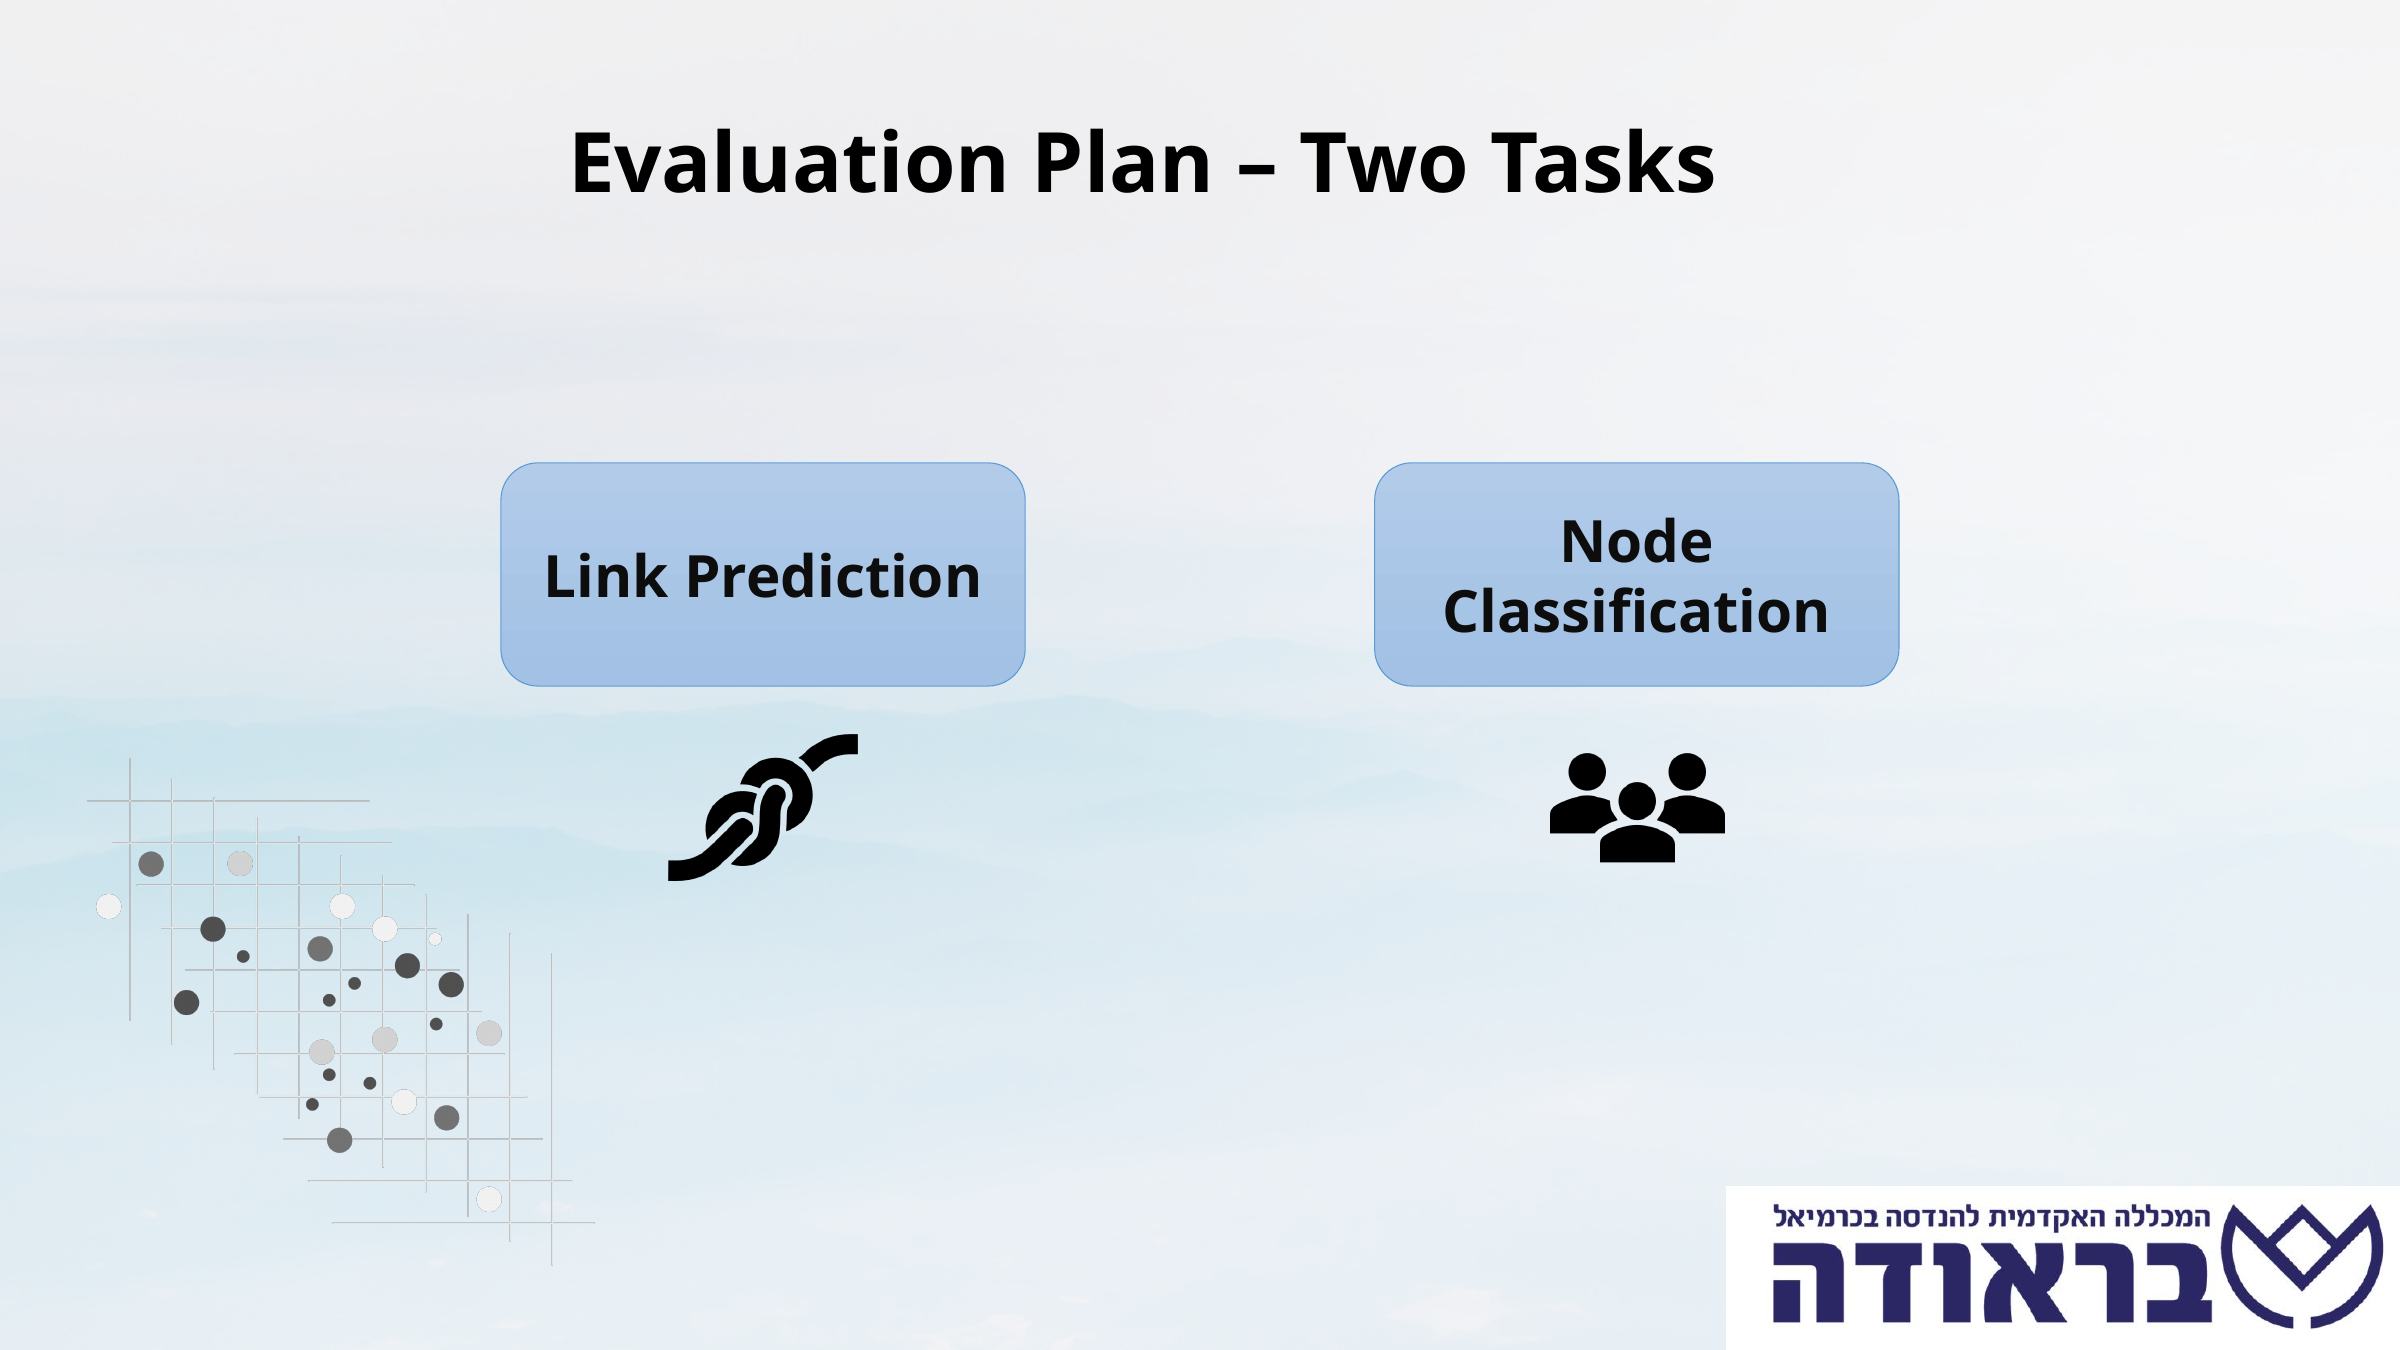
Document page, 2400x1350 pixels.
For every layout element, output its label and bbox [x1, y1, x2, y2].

picture [0, 0, 2400, 1350]
text_box [500, 462, 1899, 687]
